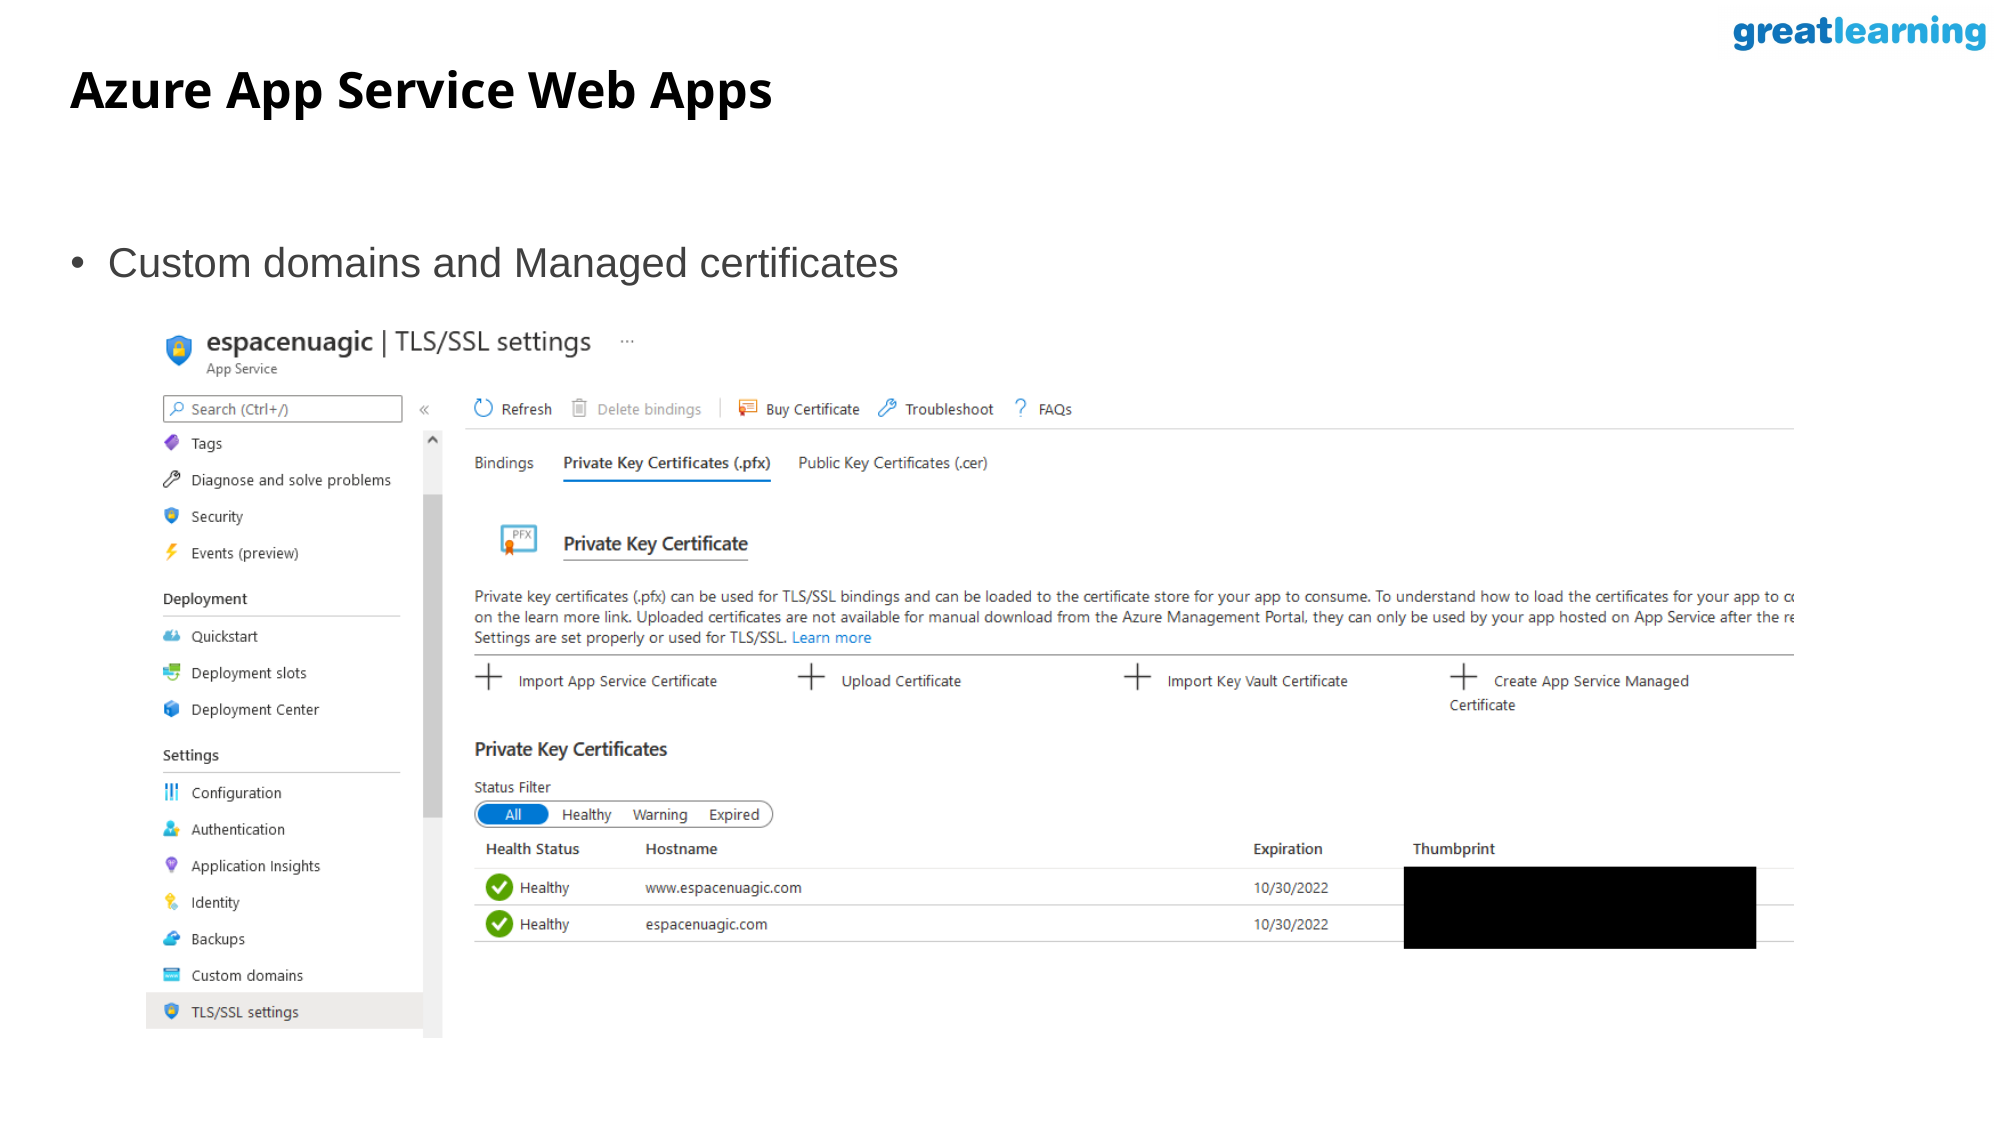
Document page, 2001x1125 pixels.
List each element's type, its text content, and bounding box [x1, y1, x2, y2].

picture [146, 321, 1794, 1038]
list Custom domains and Managed certificates [55, 234, 1922, 1038]
title Azure App Service Web Apps [55, 42, 1944, 143]
picture [1718, 5, 1994, 60]
